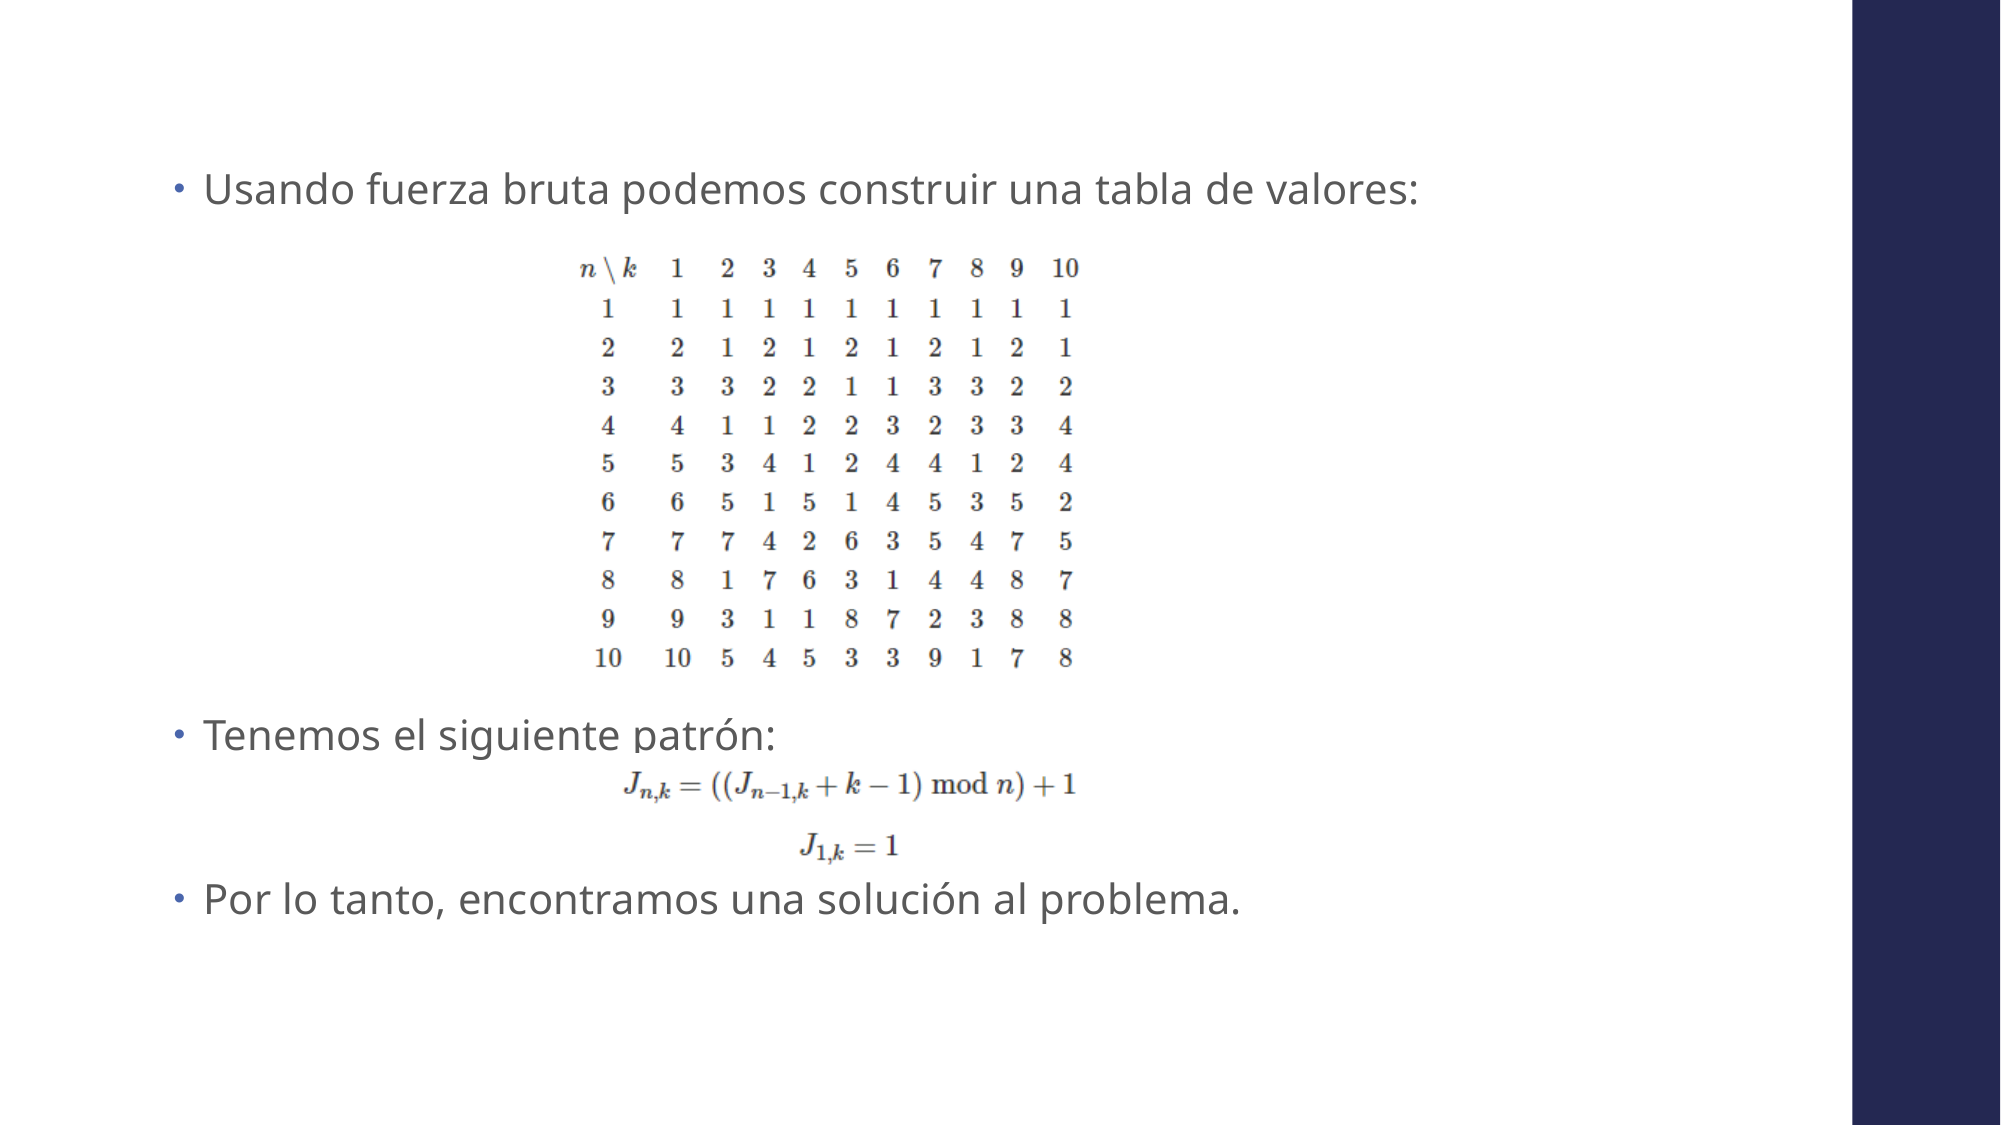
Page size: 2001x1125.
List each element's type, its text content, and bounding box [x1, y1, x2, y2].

picture [566, 247, 1098, 683]
text_box Tenemos el siguiente patrón: [158, 697, 1000, 779]
list Usando fuerza bruta podemos construir una tabla de valores: [158, 152, 1542, 265]
text_box Por lo tanto, encontramos una solución al problema. [158, 861, 1542, 943]
picture [617, 753, 1083, 877]
